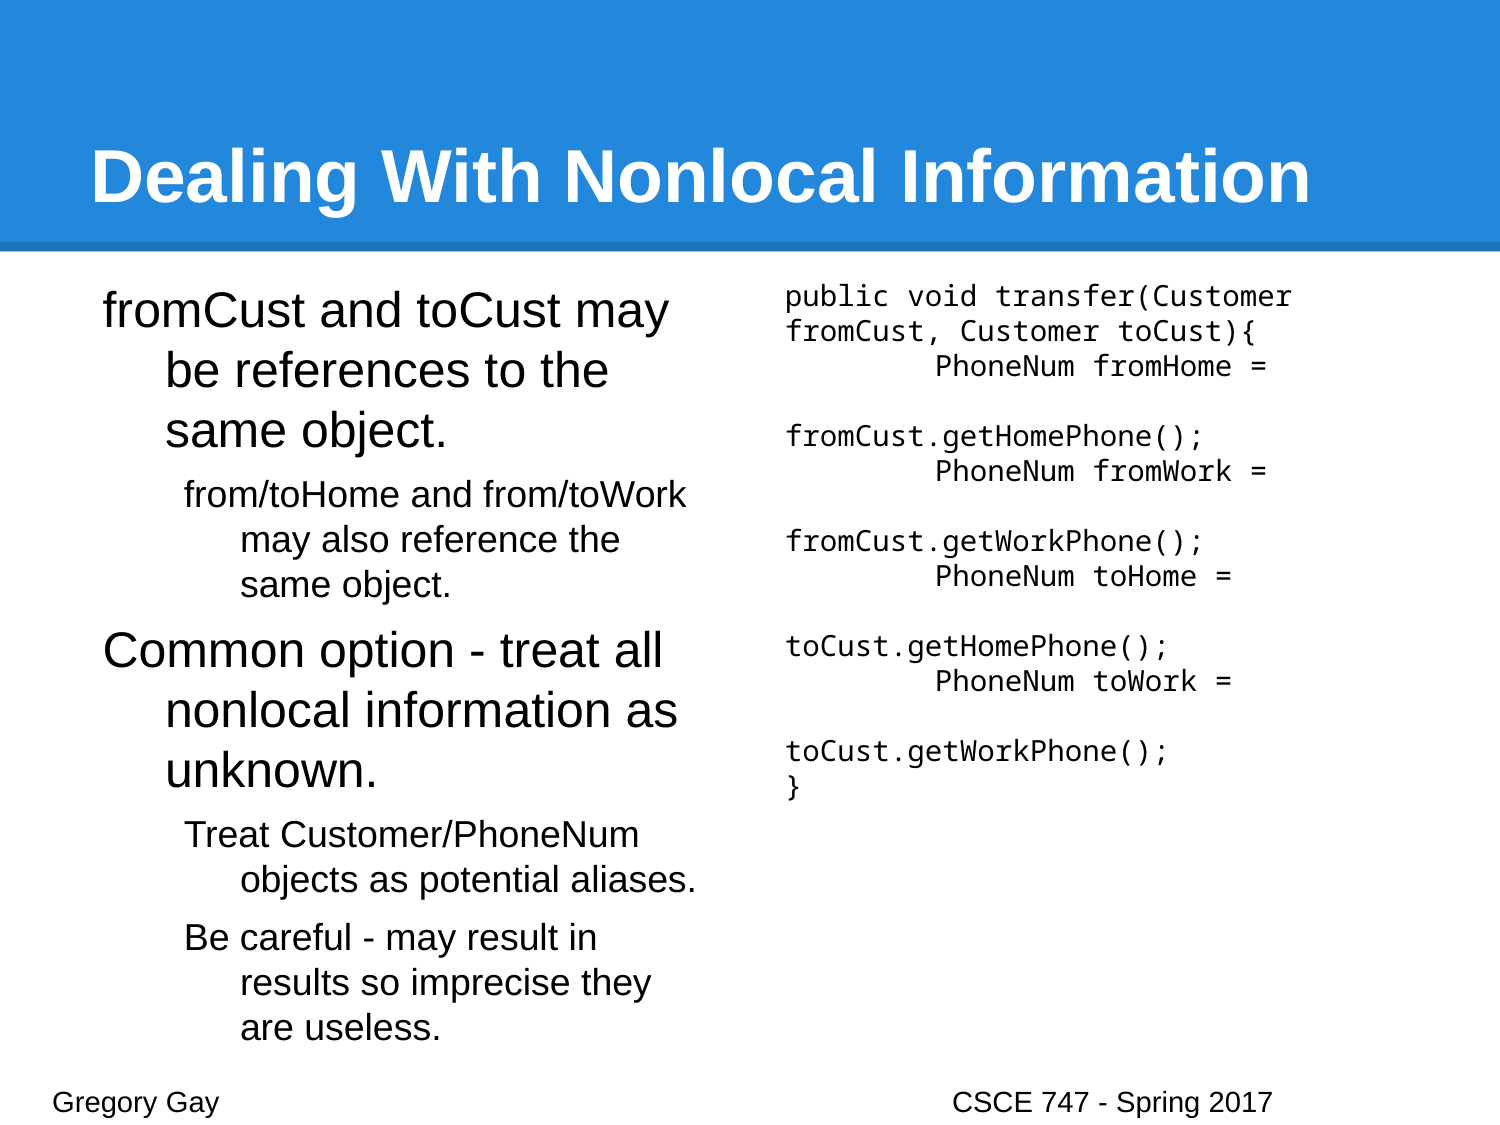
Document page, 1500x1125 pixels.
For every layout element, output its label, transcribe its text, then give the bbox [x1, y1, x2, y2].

text_box Gregory Gay CSCE 747 - Spring 2017 12 [37, 1068, 1463, 1114]
list public void transfer(Customer fromCust, Customer toCust){ PhoneNum fromHome = fromCust.getHomePhone(); PhoneNum fromWork = fromCust.getWorkPhone(); PhoneNum toHome = toCust.getHomePhone(); PhoneNum toWork = toCust.getWorkPhone(); } [769, 262, 1425, 1078]
list fromCust and toCust may be references to the same object. from/toHome and from/toWork may also reference the same object. Common option - treat all nonlocal information as unknown. Treat Customer/PhoneNum objects as potential aliases. Be careful - may result in results so imprecise they are useless. [75, 262, 731, 1068]
title Dealing With Nonlocal Information [75, 45, 1425, 233]
